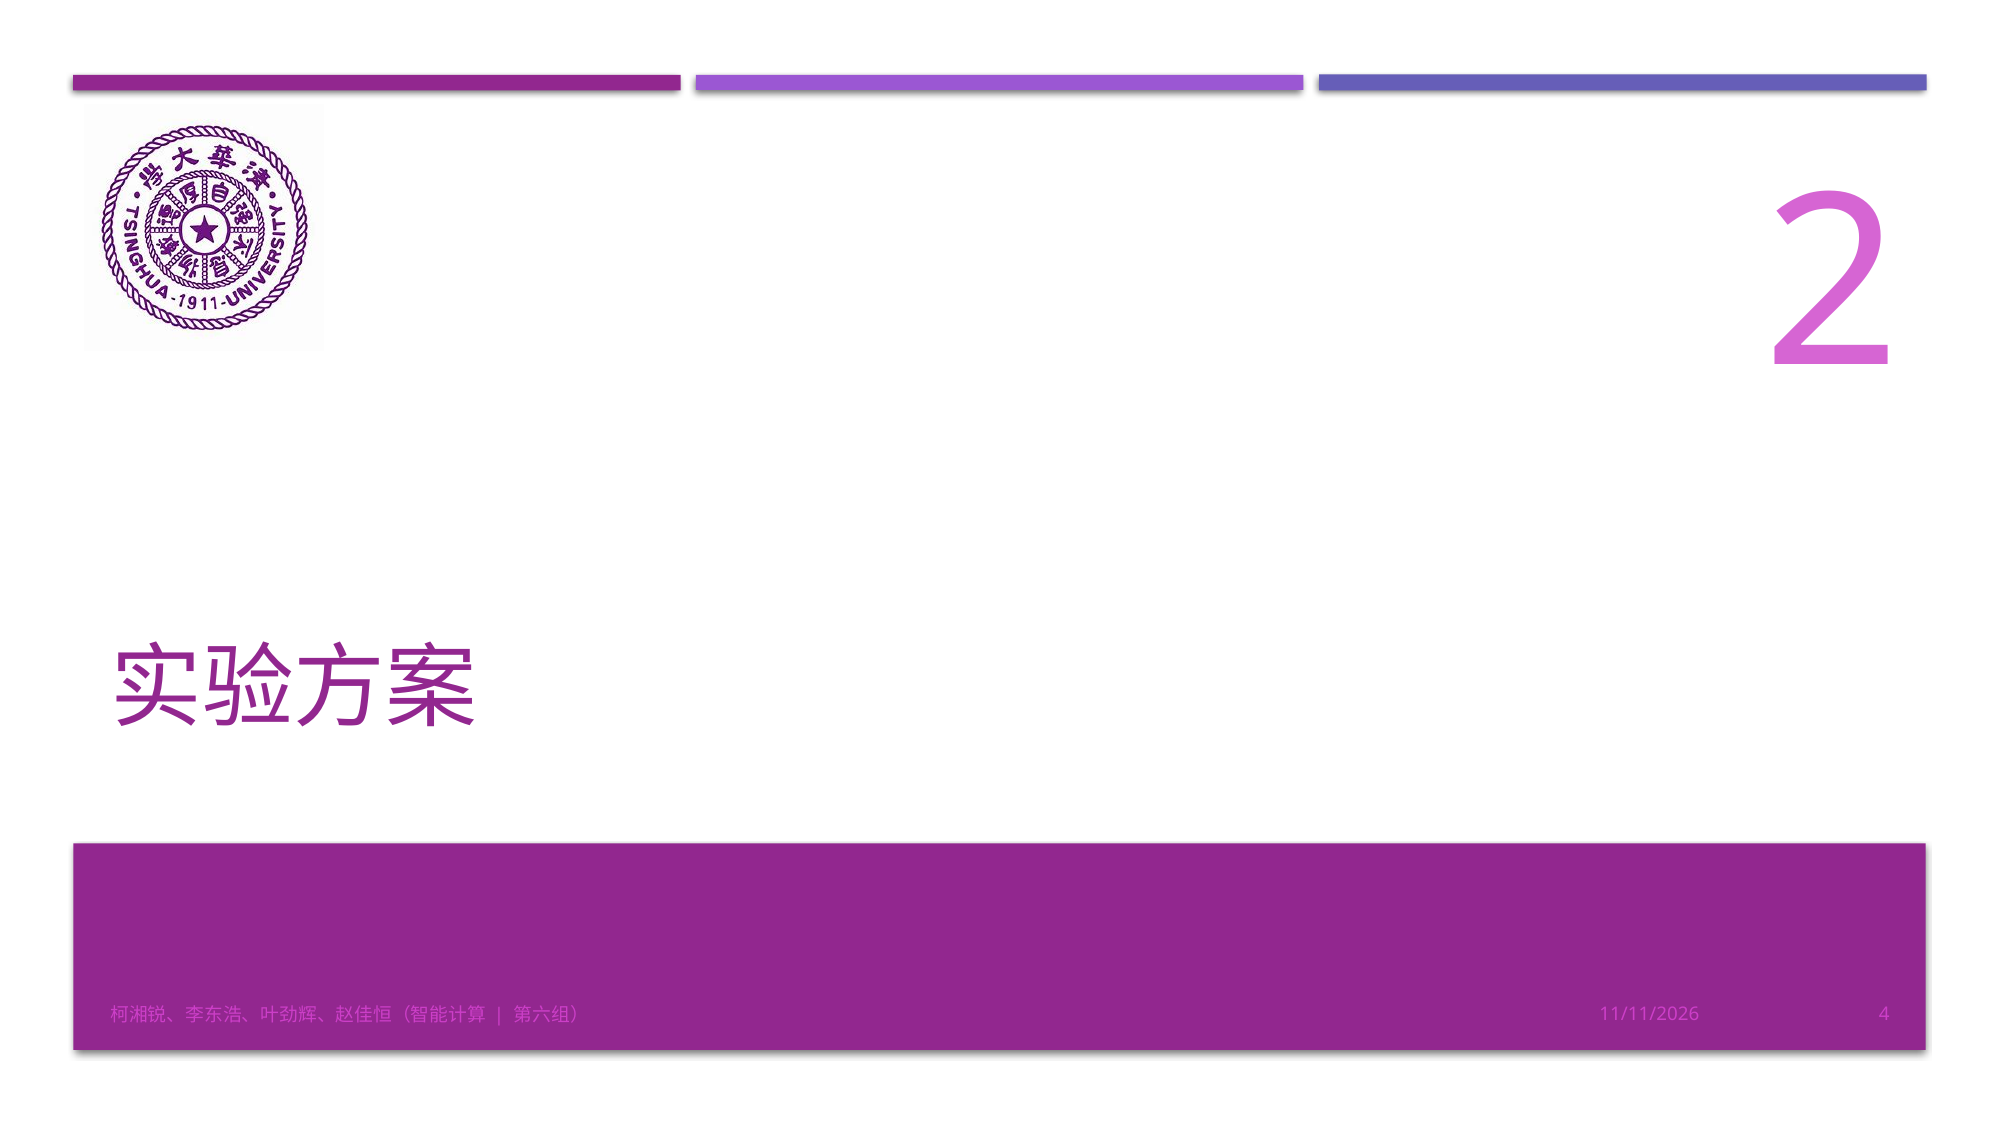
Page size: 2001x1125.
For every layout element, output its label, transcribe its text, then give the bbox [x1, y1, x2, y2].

footer 柯湘锐、李东浩、叶劲辉、赵佳恒（智能计算 | 第六组） [95, 983, 1230, 1044]
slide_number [1247, 984, 1715, 1045]
slide_number 4 [1732, 984, 1905, 1045]
list 2 [1548, 136, 1916, 401]
title 实验方案 [95, 499, 1905, 745]
picture [84, 103, 324, 351]
